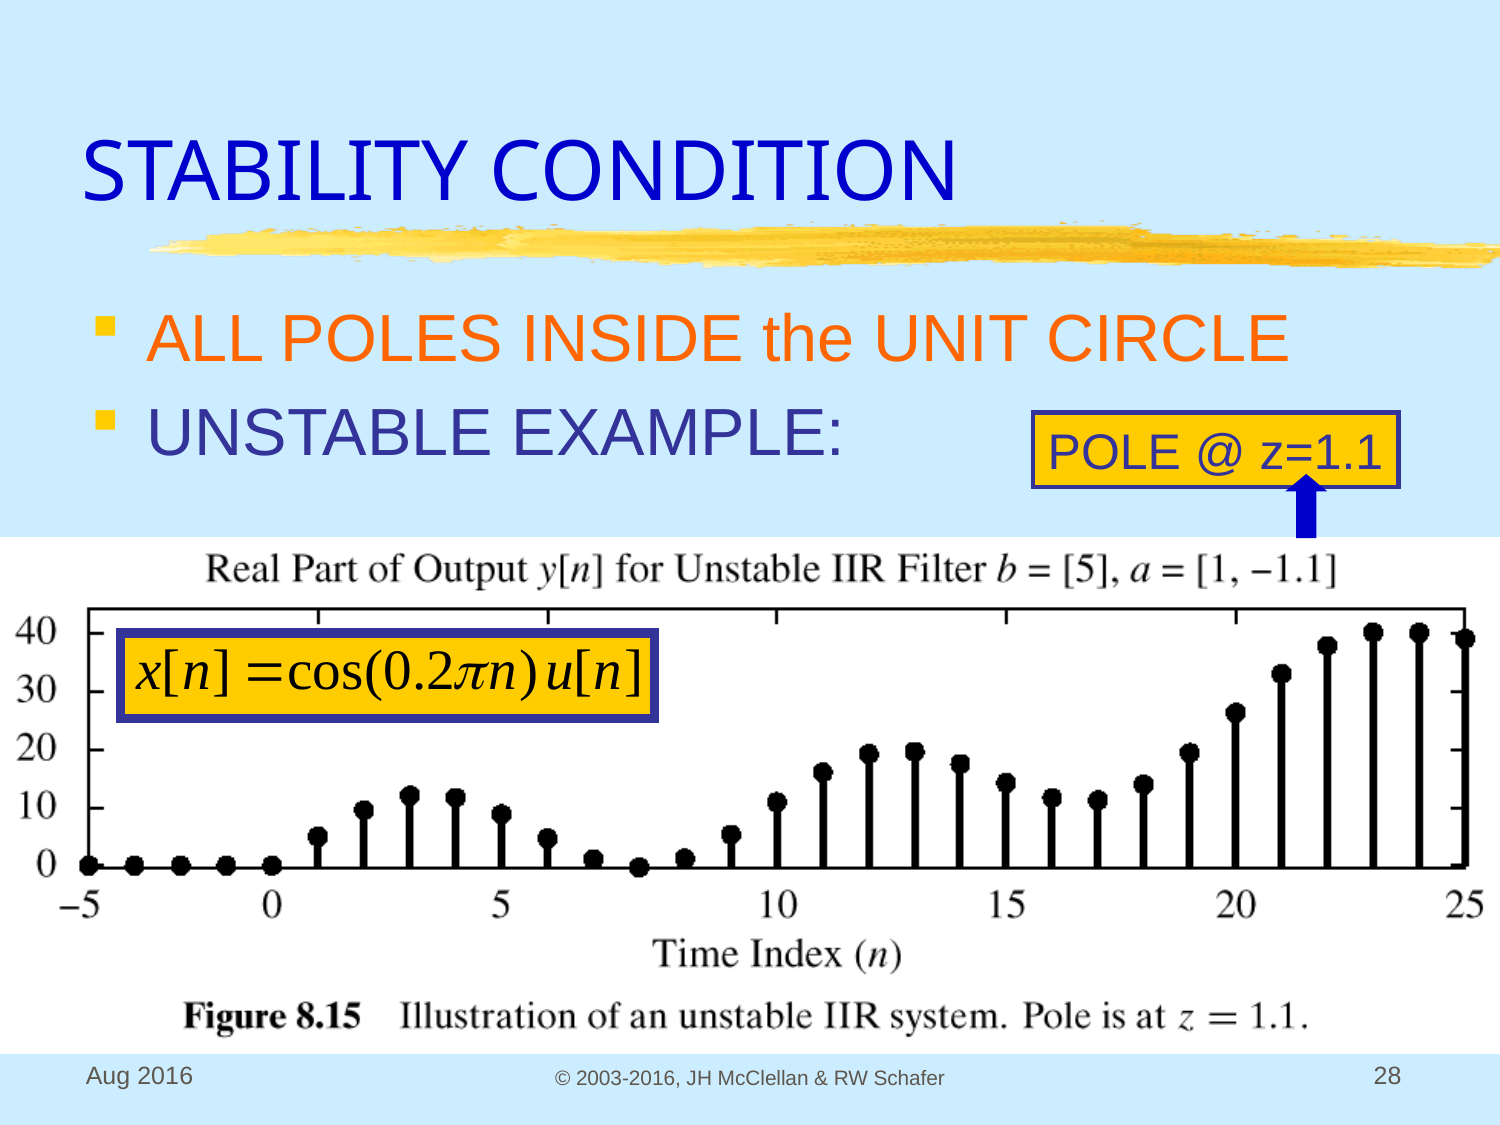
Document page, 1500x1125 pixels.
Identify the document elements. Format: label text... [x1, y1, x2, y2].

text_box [124, 637, 651, 714]
slide_number 28 [1103, 1063, 1417, 1098]
text_box [1287, 474, 1326, 535]
title STABILITY CONDITION [66, 37, 1342, 226]
text_box POLE @ z=1.1 [1032, 412, 1399, 488]
picture [150, 215, 1500, 279]
list ALL POLES INSIDE the UNIT CIRCLE UNSTABLE EXAMPLE: [74, 287, 1417, 535]
footer © 2003-2016, JH McClellan & RW Schafer [512, 1063, 988, 1098]
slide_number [70, 1063, 384, 1098]
picture [0, 537, 1500, 1054]
